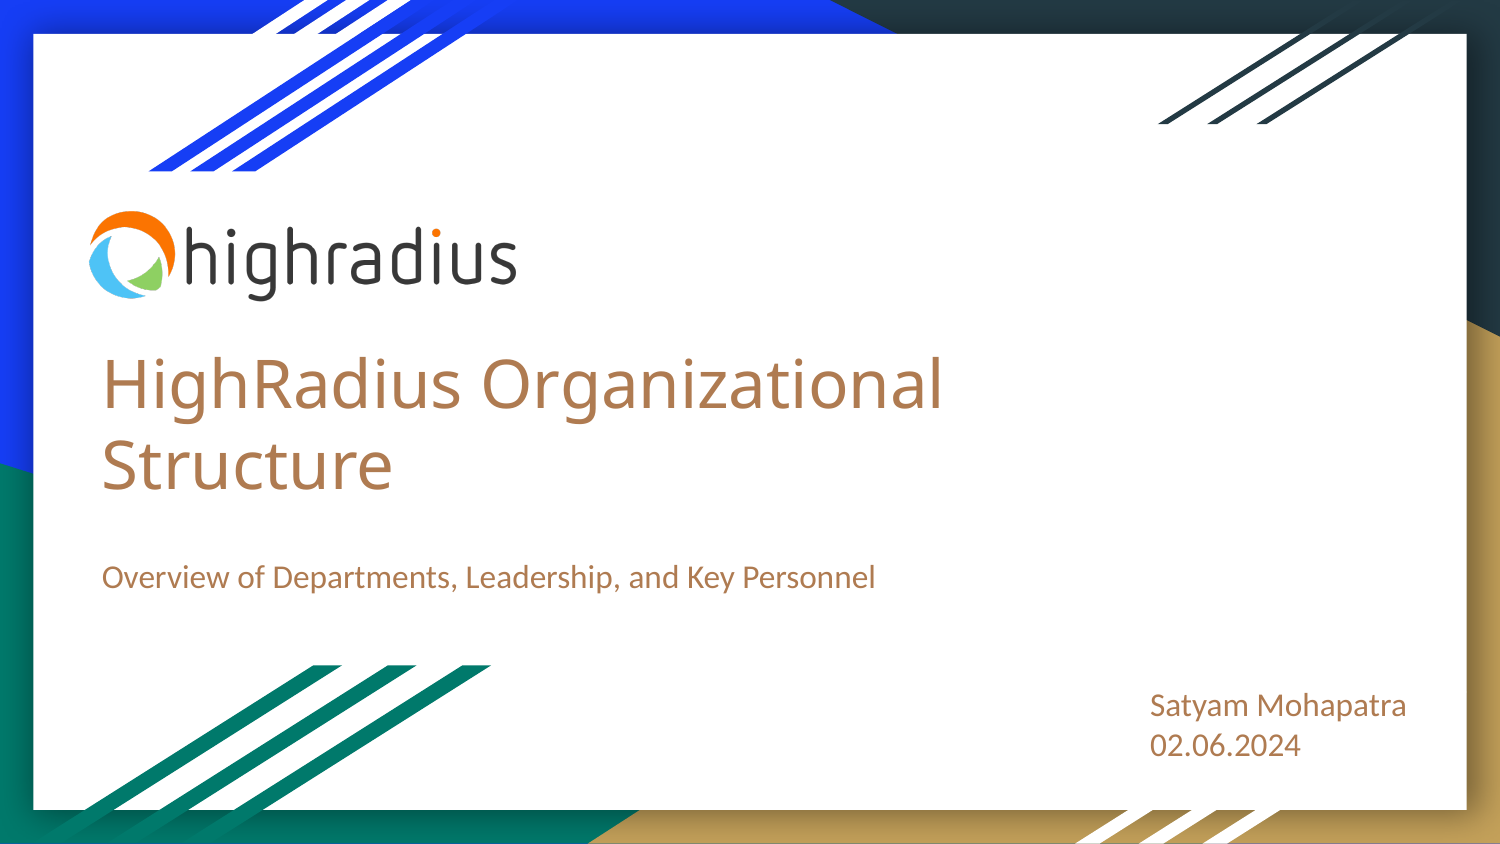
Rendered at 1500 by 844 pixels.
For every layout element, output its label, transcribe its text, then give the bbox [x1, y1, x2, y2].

picture [86, 208, 519, 304]
subtitle Overview of Departments, Leadership, and Key Personnel [86, 540, 967, 627]
text_box Satyam Mohapatra 02.06.2024 [1135, 668, 1435, 776]
title HighRadius Organizational Structure [86, 303, 967, 540]
